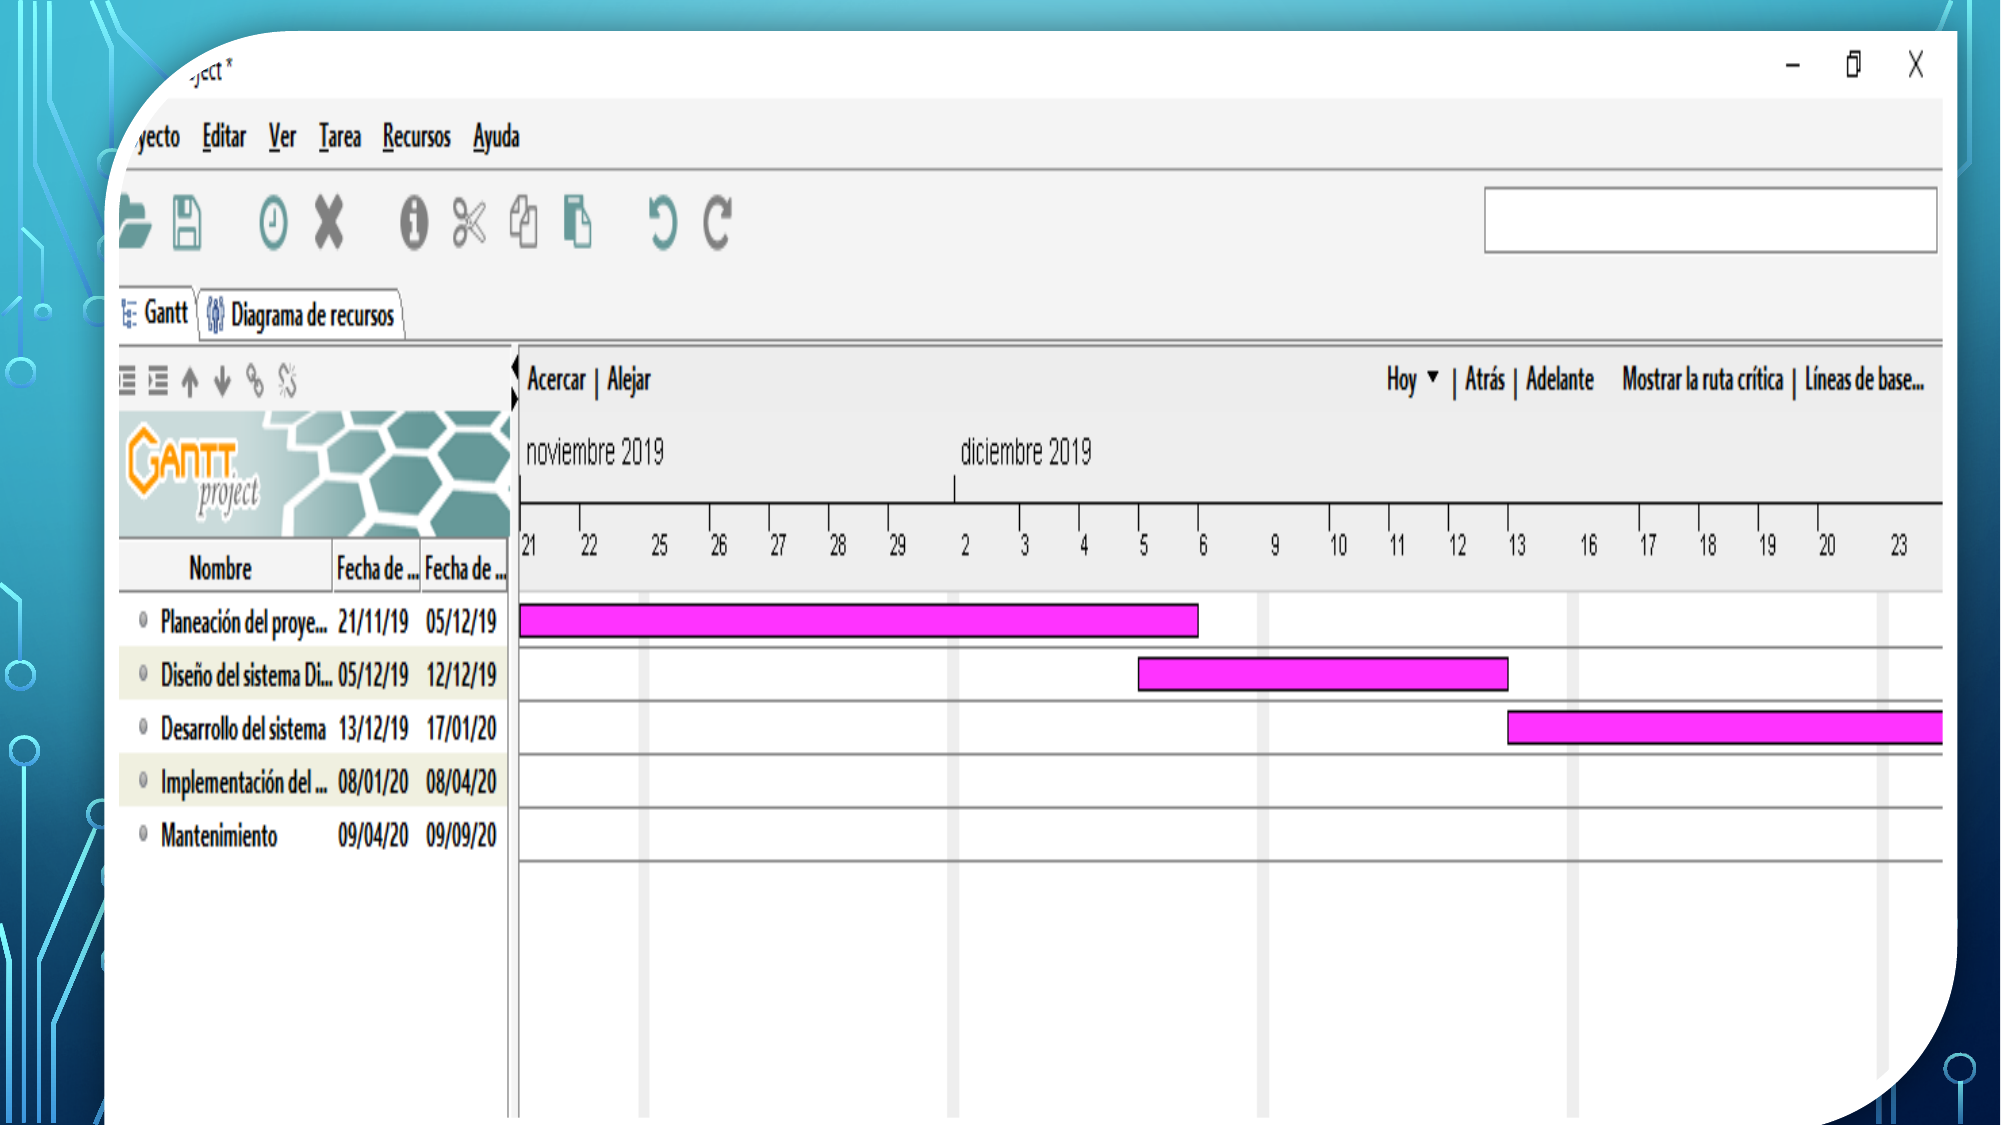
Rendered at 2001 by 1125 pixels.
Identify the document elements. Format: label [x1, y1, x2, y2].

list [111, 38, 1951, 1125]
